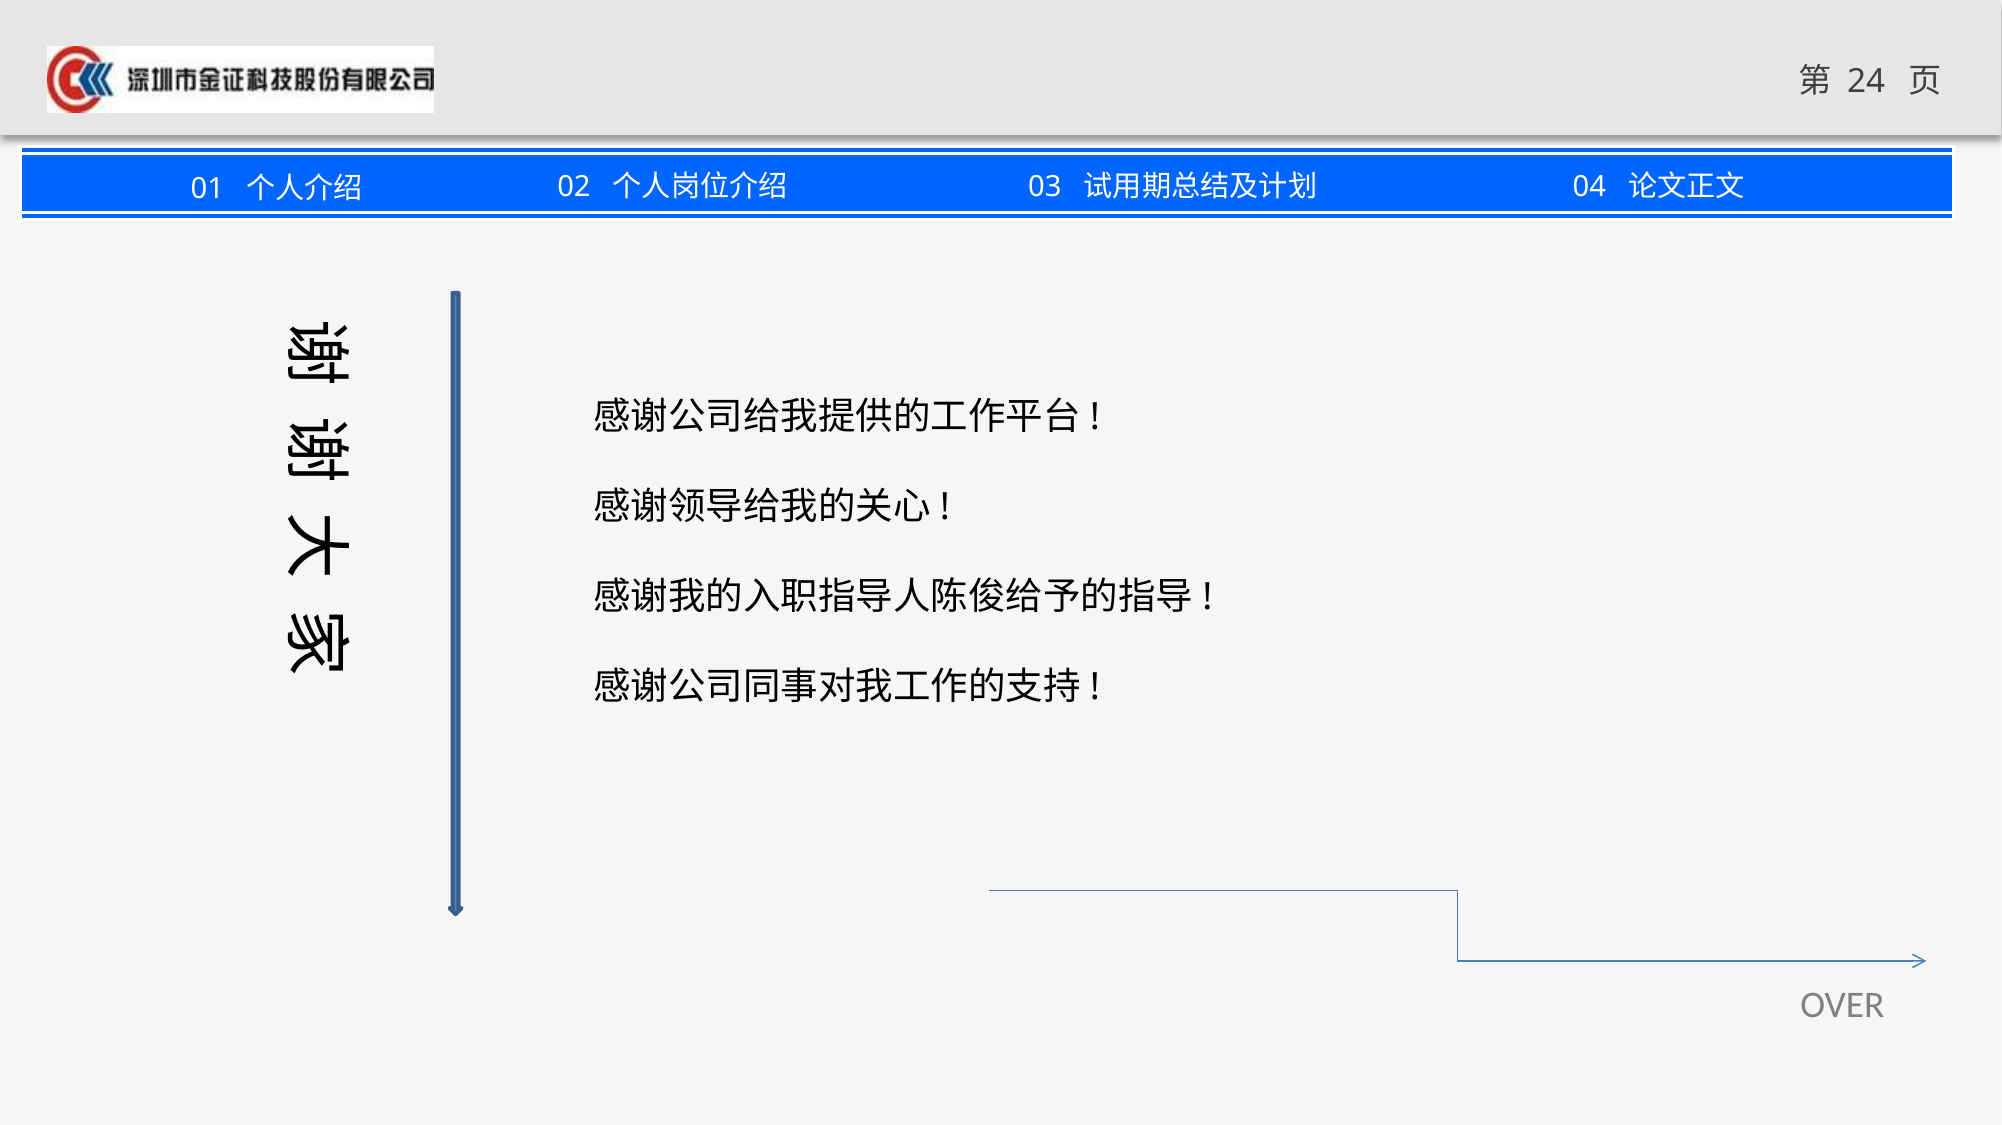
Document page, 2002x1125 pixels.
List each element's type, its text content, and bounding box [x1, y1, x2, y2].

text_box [988, 890, 1927, 962]
text_box OVER [1785, 972, 1985, 1033]
text_box [447, 290, 464, 917]
picture [47, 46, 434, 113]
text_box 谢 谢 大 家 [175, 304, 368, 1003]
text_box 感谢公司给我提供的工作平台! 感谢领导给我的关心! 感谢我的入职指导人陈俊给予的指导! 感谢公司同事对我工作的支持! [578, 339, 1306, 715]
